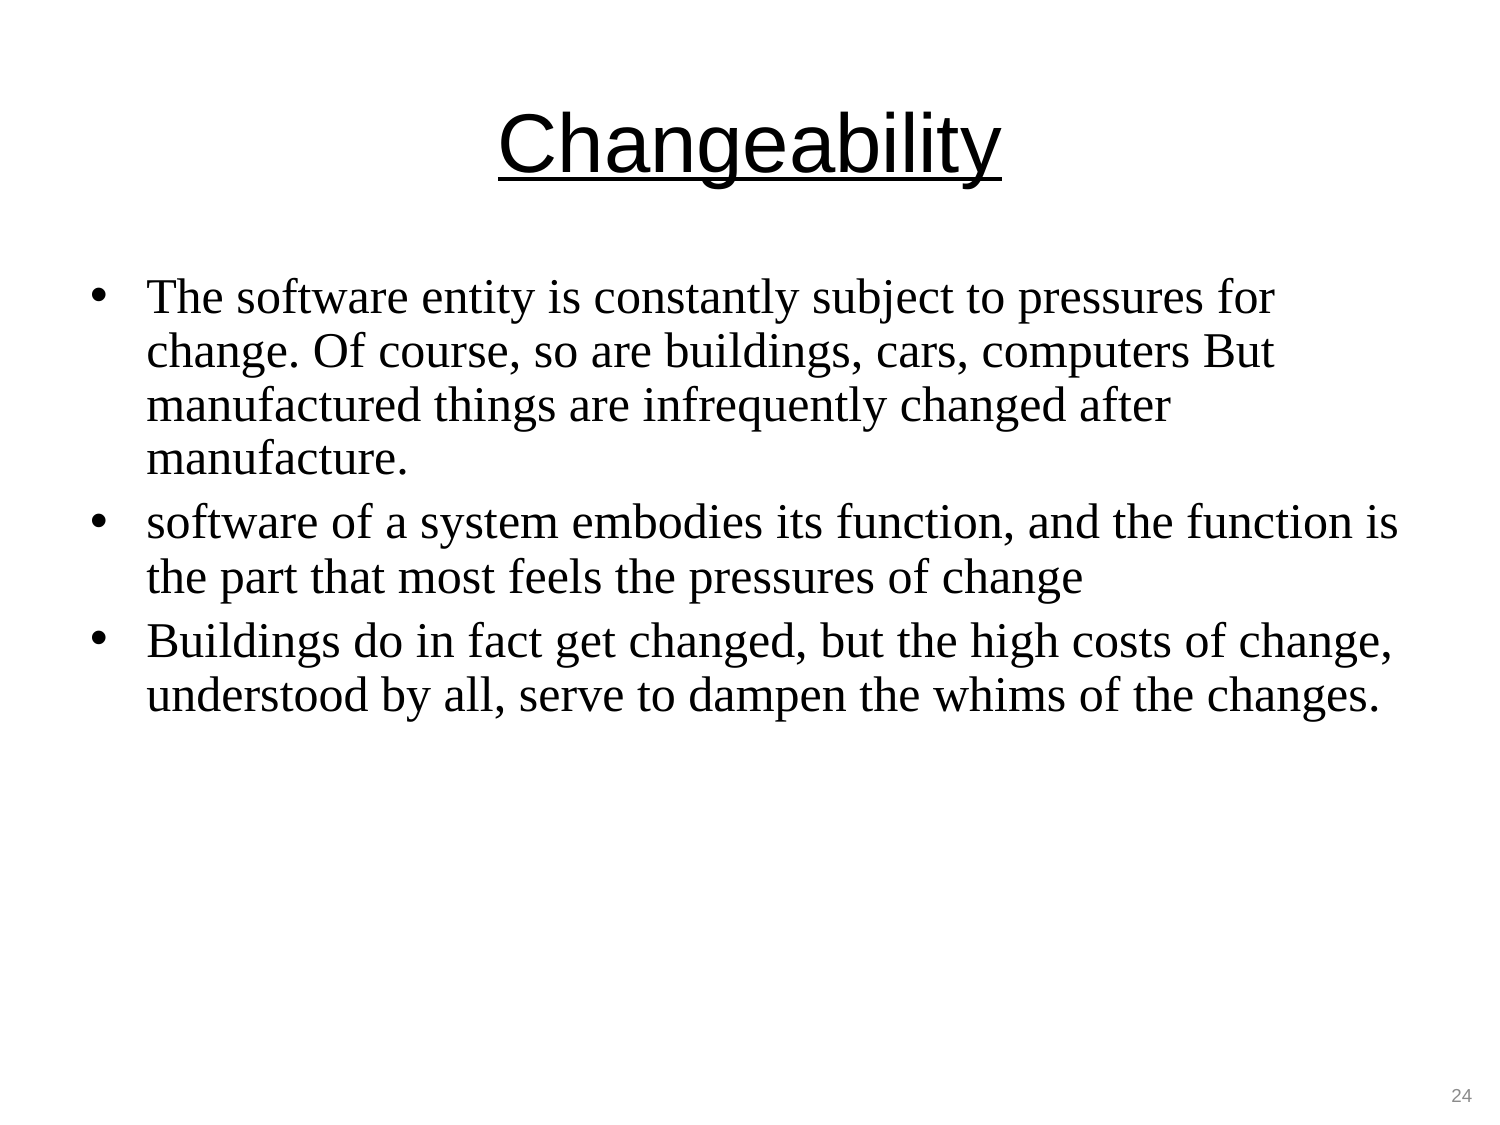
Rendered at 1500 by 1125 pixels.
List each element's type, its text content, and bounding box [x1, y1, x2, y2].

list The software entity is constantly subject to pressures for change. Of course, so are buildings, cars, computers But manufactured things are infrequently changed after manufacture. software of a system embodies its function, and the function is the part that most feels the pressures of change Buildings do in fact get changed, but the high costs of change, understood by all, serve to dampen the whims of the changes. [75, 262, 1425, 1038]
title Changeability [75, 45, 1425, 233]
slide_number 24 [1412, 1065, 1488, 1125]
